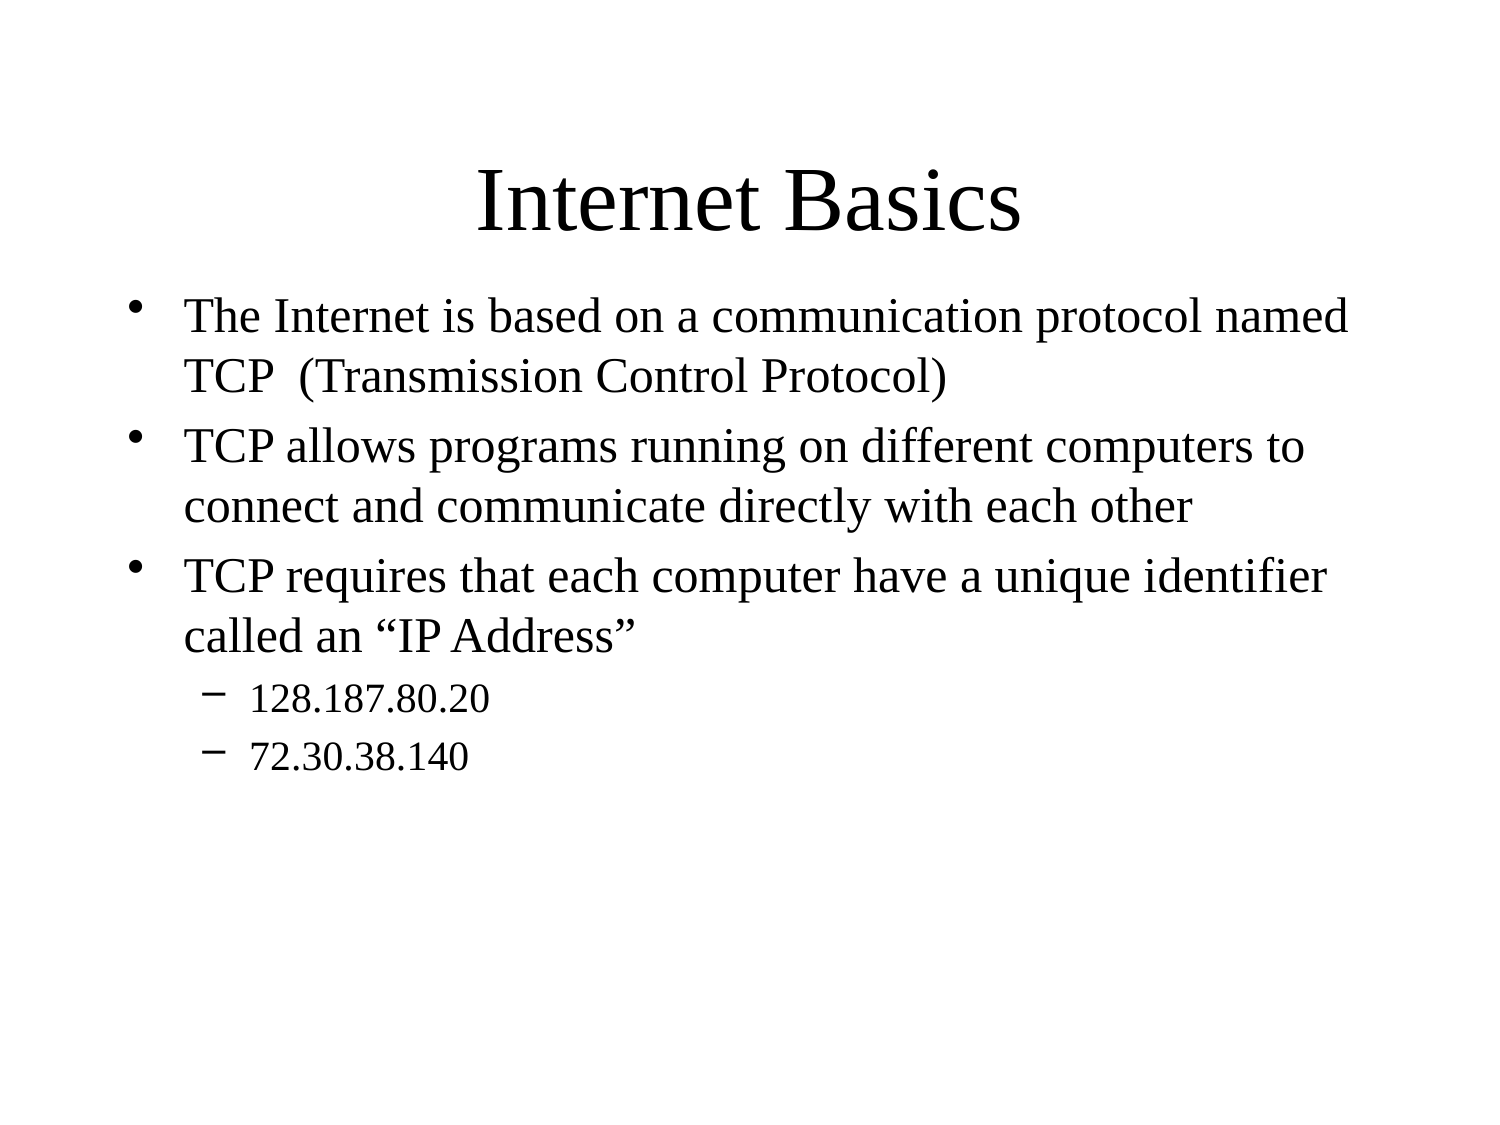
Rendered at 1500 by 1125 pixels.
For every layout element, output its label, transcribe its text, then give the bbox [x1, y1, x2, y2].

text_box The Internet is based on a communication protocol named TCP (Transmission Control Protocol) TCP allows programs running on different computers to connect and communicate directly with each other TCP requires that each computer have a unique identifier called an “IP Address” 128.187.80.20 72.30.38.140 [112, 274, 1388, 950]
title Internet Basics [112, 99, 1388, 274]
